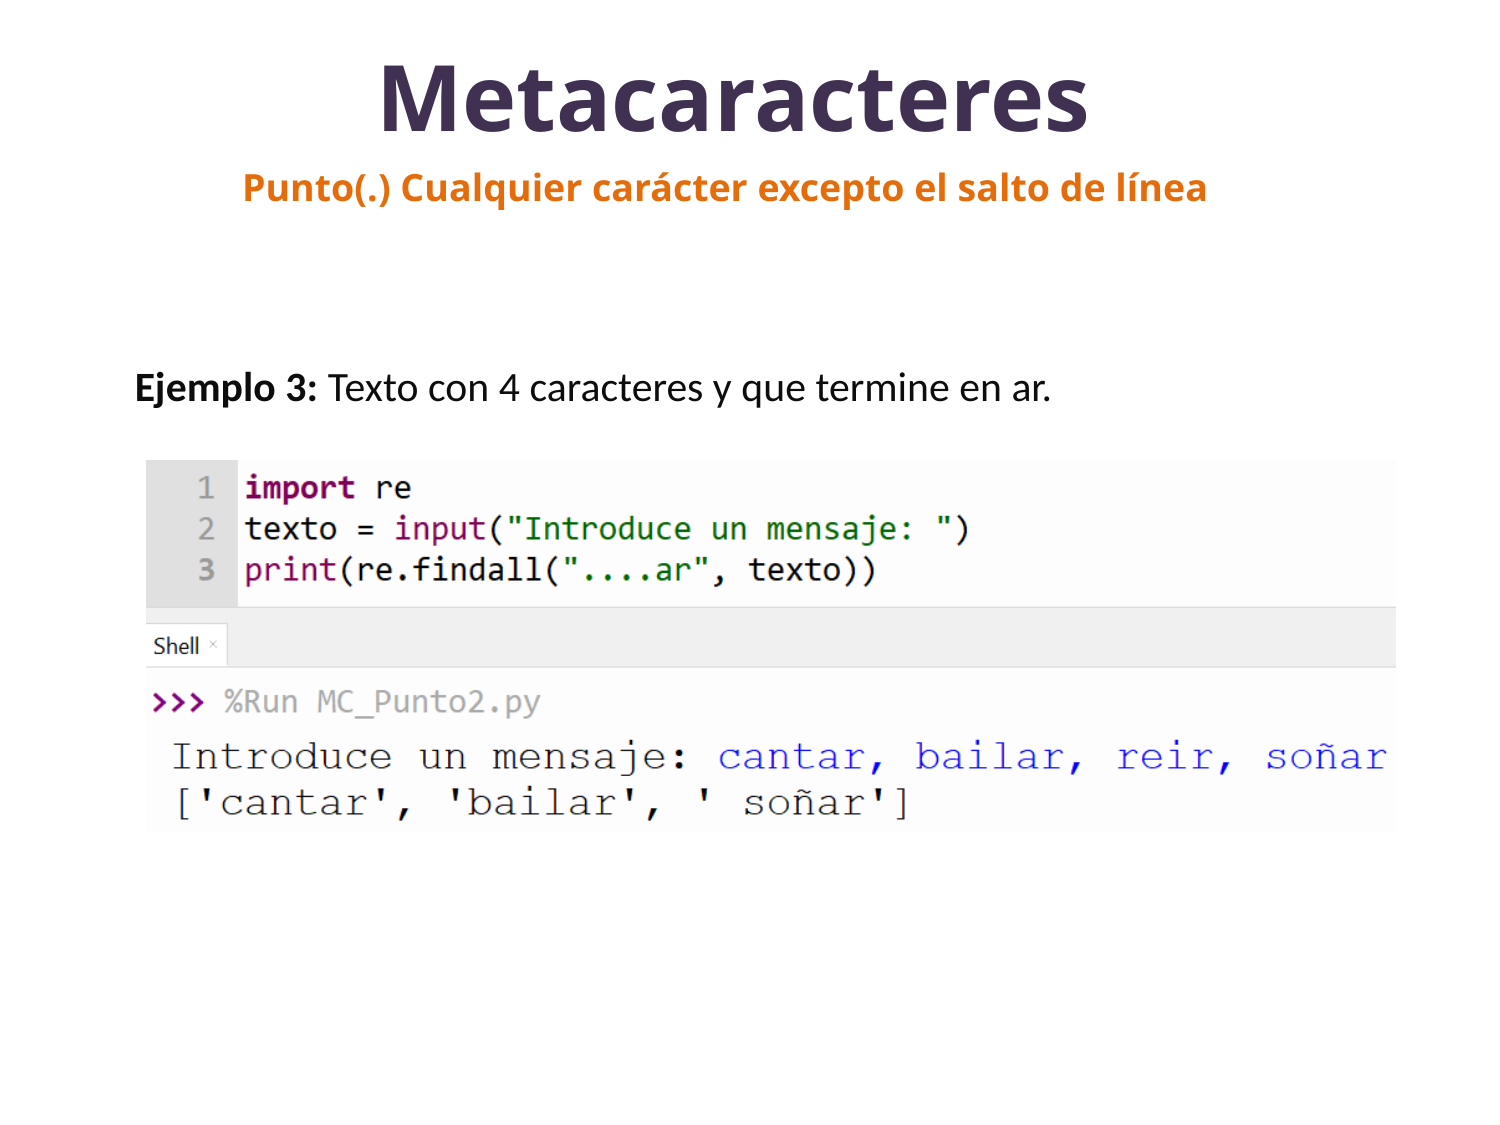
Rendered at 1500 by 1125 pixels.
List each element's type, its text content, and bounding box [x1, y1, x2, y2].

text_box Punto(.) Cualquier carácter excepto el salto de línea [146, 148, 1306, 216]
text_box Ejemplo 3: Texto con 4 caracteres y que termine en ar. [120, 327, 1420, 418]
picture [146, 459, 1396, 832]
text_box Metacaracteres [47, 0, 1420, 189]
